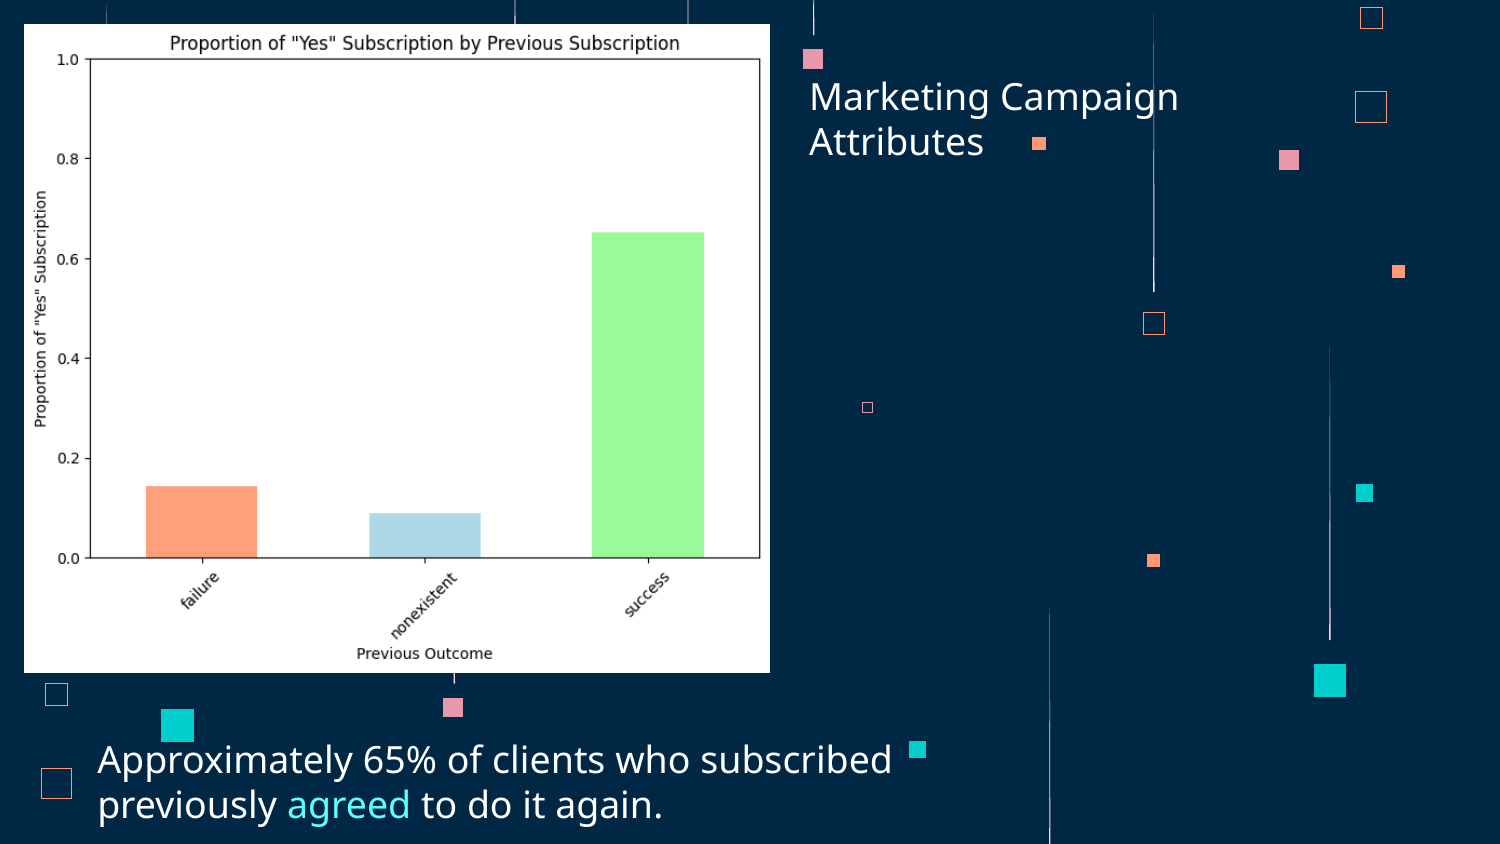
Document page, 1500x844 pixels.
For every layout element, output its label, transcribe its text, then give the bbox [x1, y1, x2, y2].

text_box Marketing Campaign Attributes [794, 57, 1364, 176]
text_box Approximately 65% of clients who subscribed previously agreed to do it again. [82, 721, 910, 800]
picture [24, 24, 770, 673]
